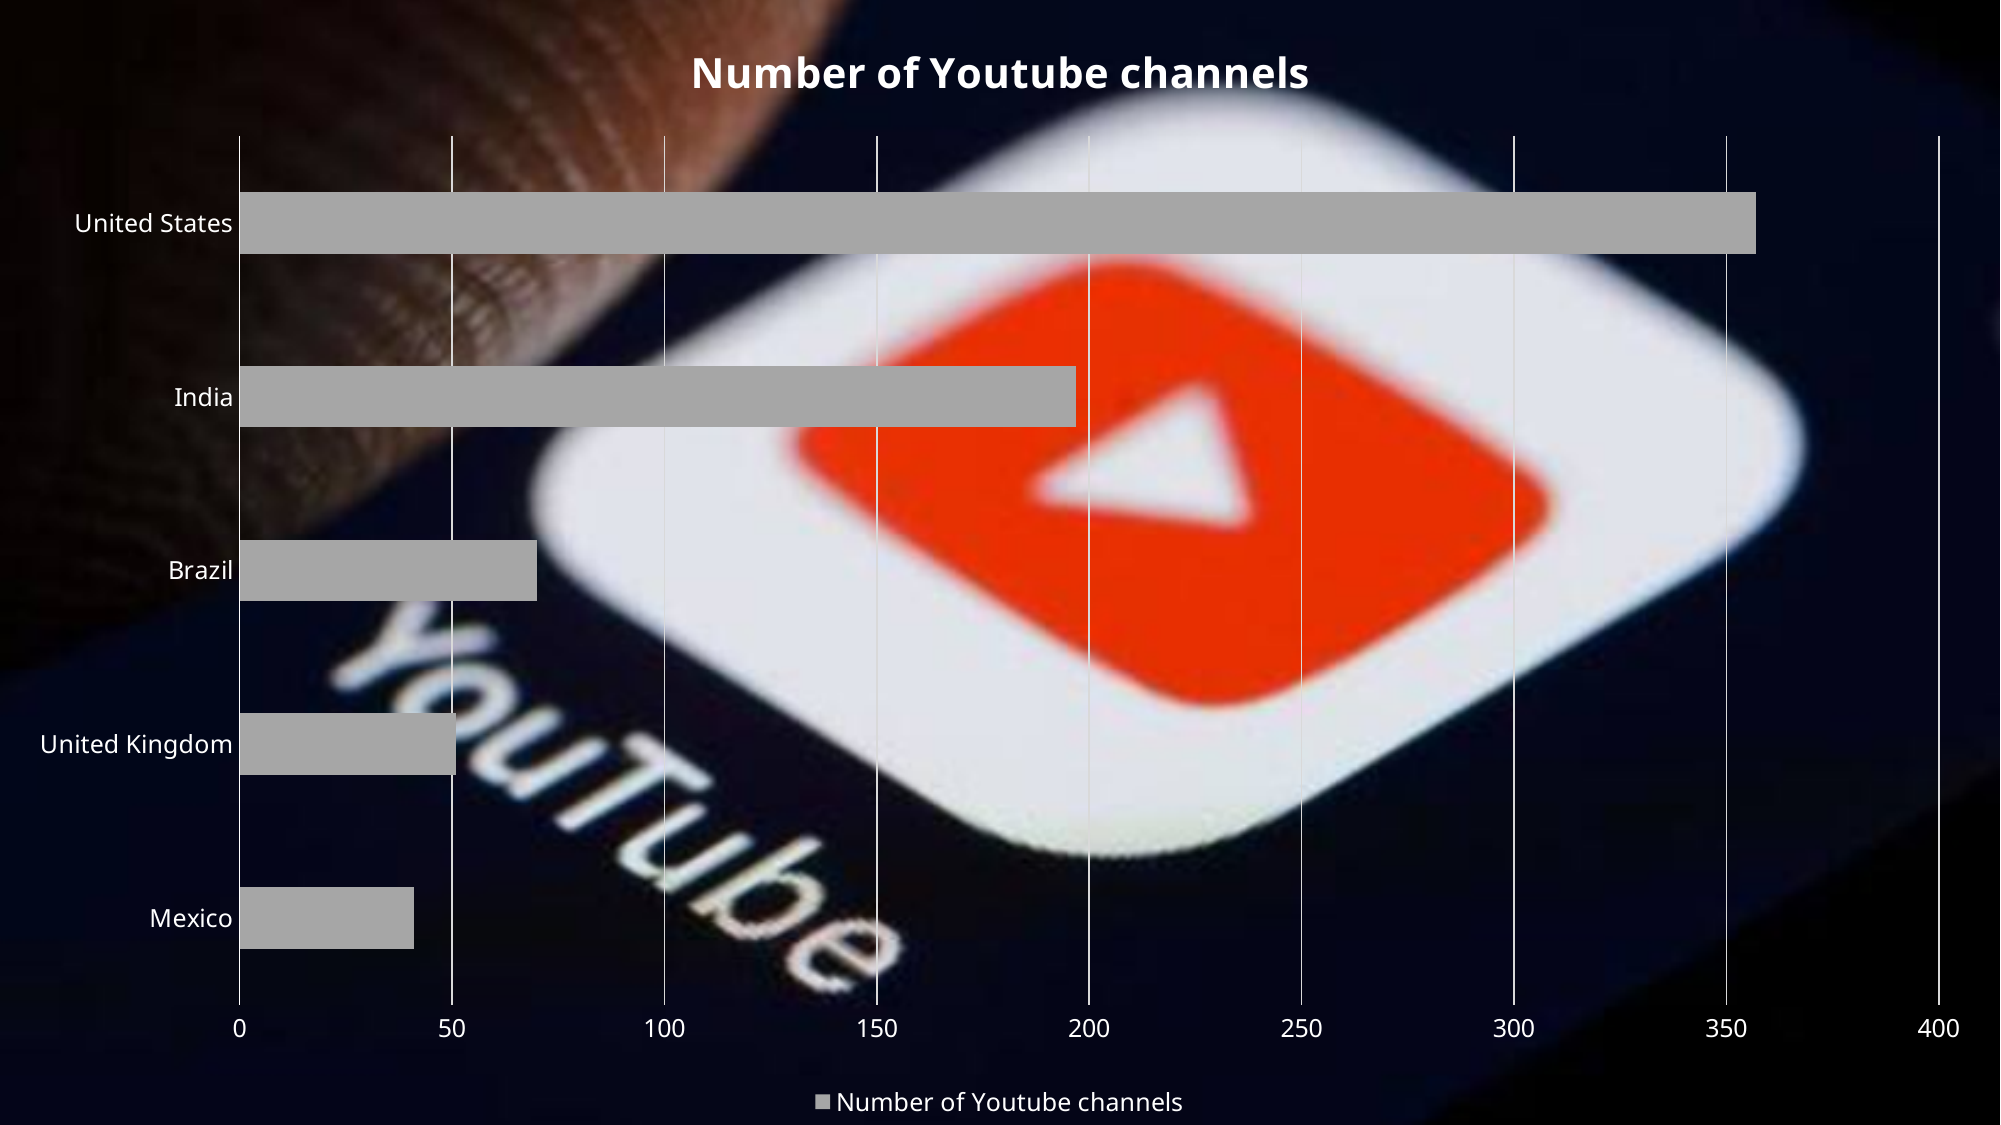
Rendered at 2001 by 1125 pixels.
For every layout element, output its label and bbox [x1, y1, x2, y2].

chart [0, 0, 2000, 1125]
